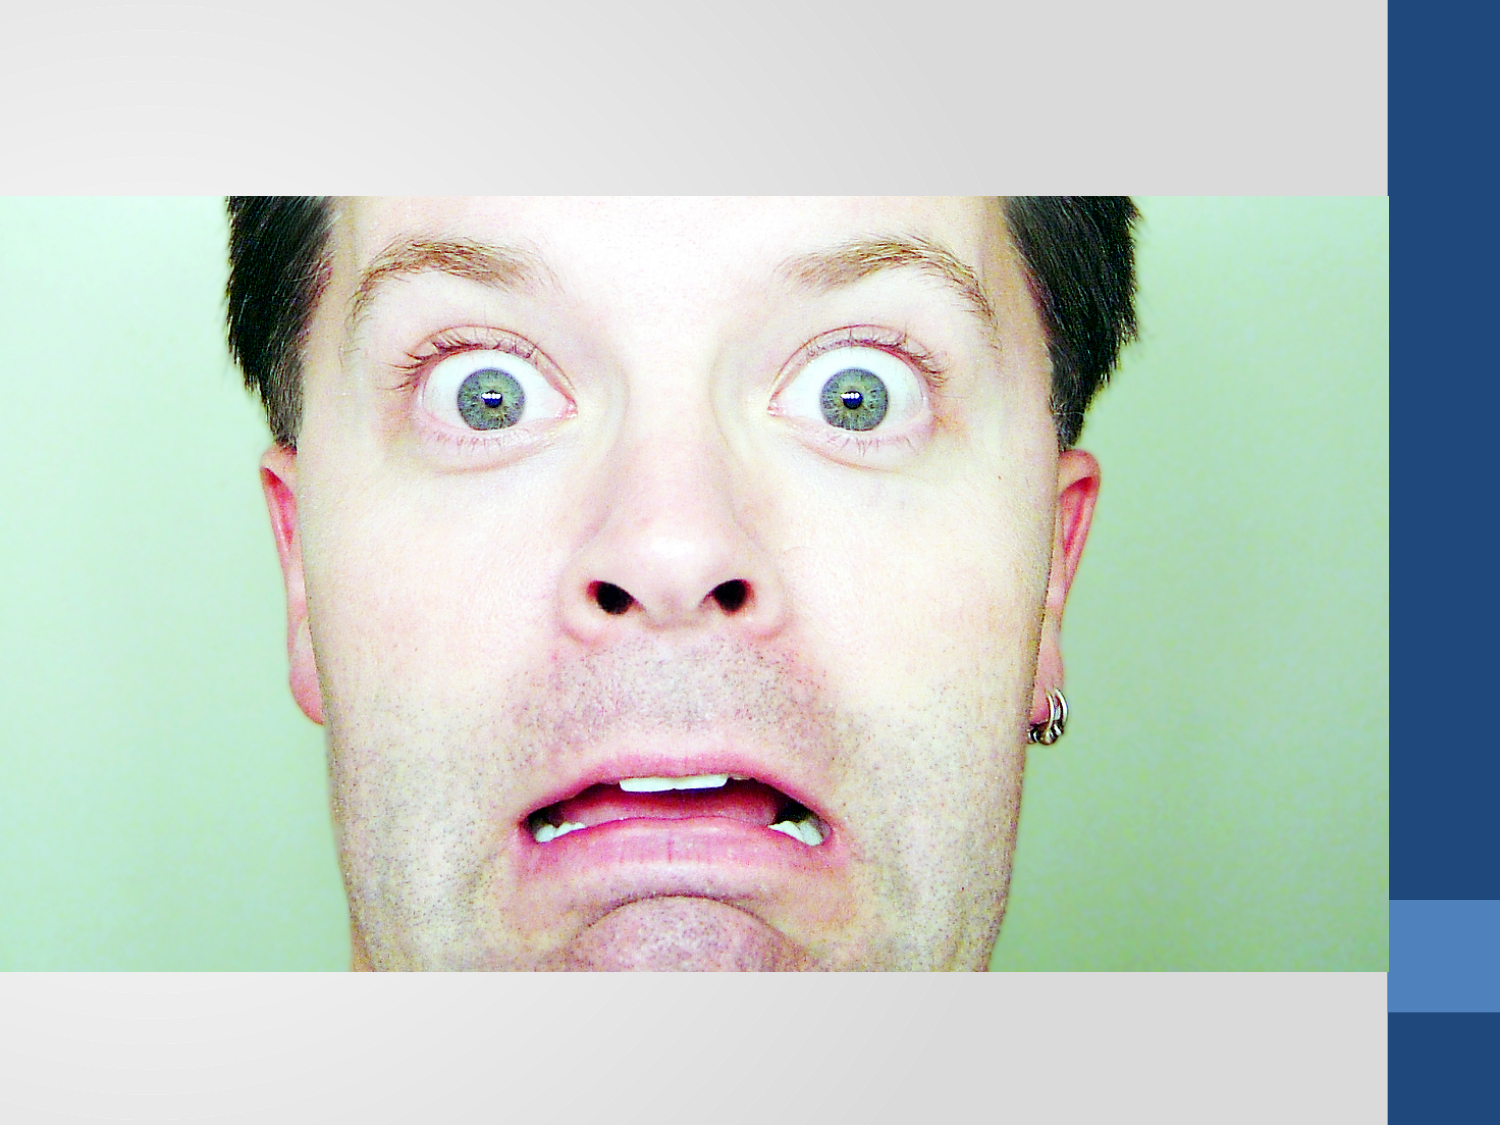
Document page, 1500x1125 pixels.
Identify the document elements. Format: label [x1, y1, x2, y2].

picture [0, 195, 1389, 972]
